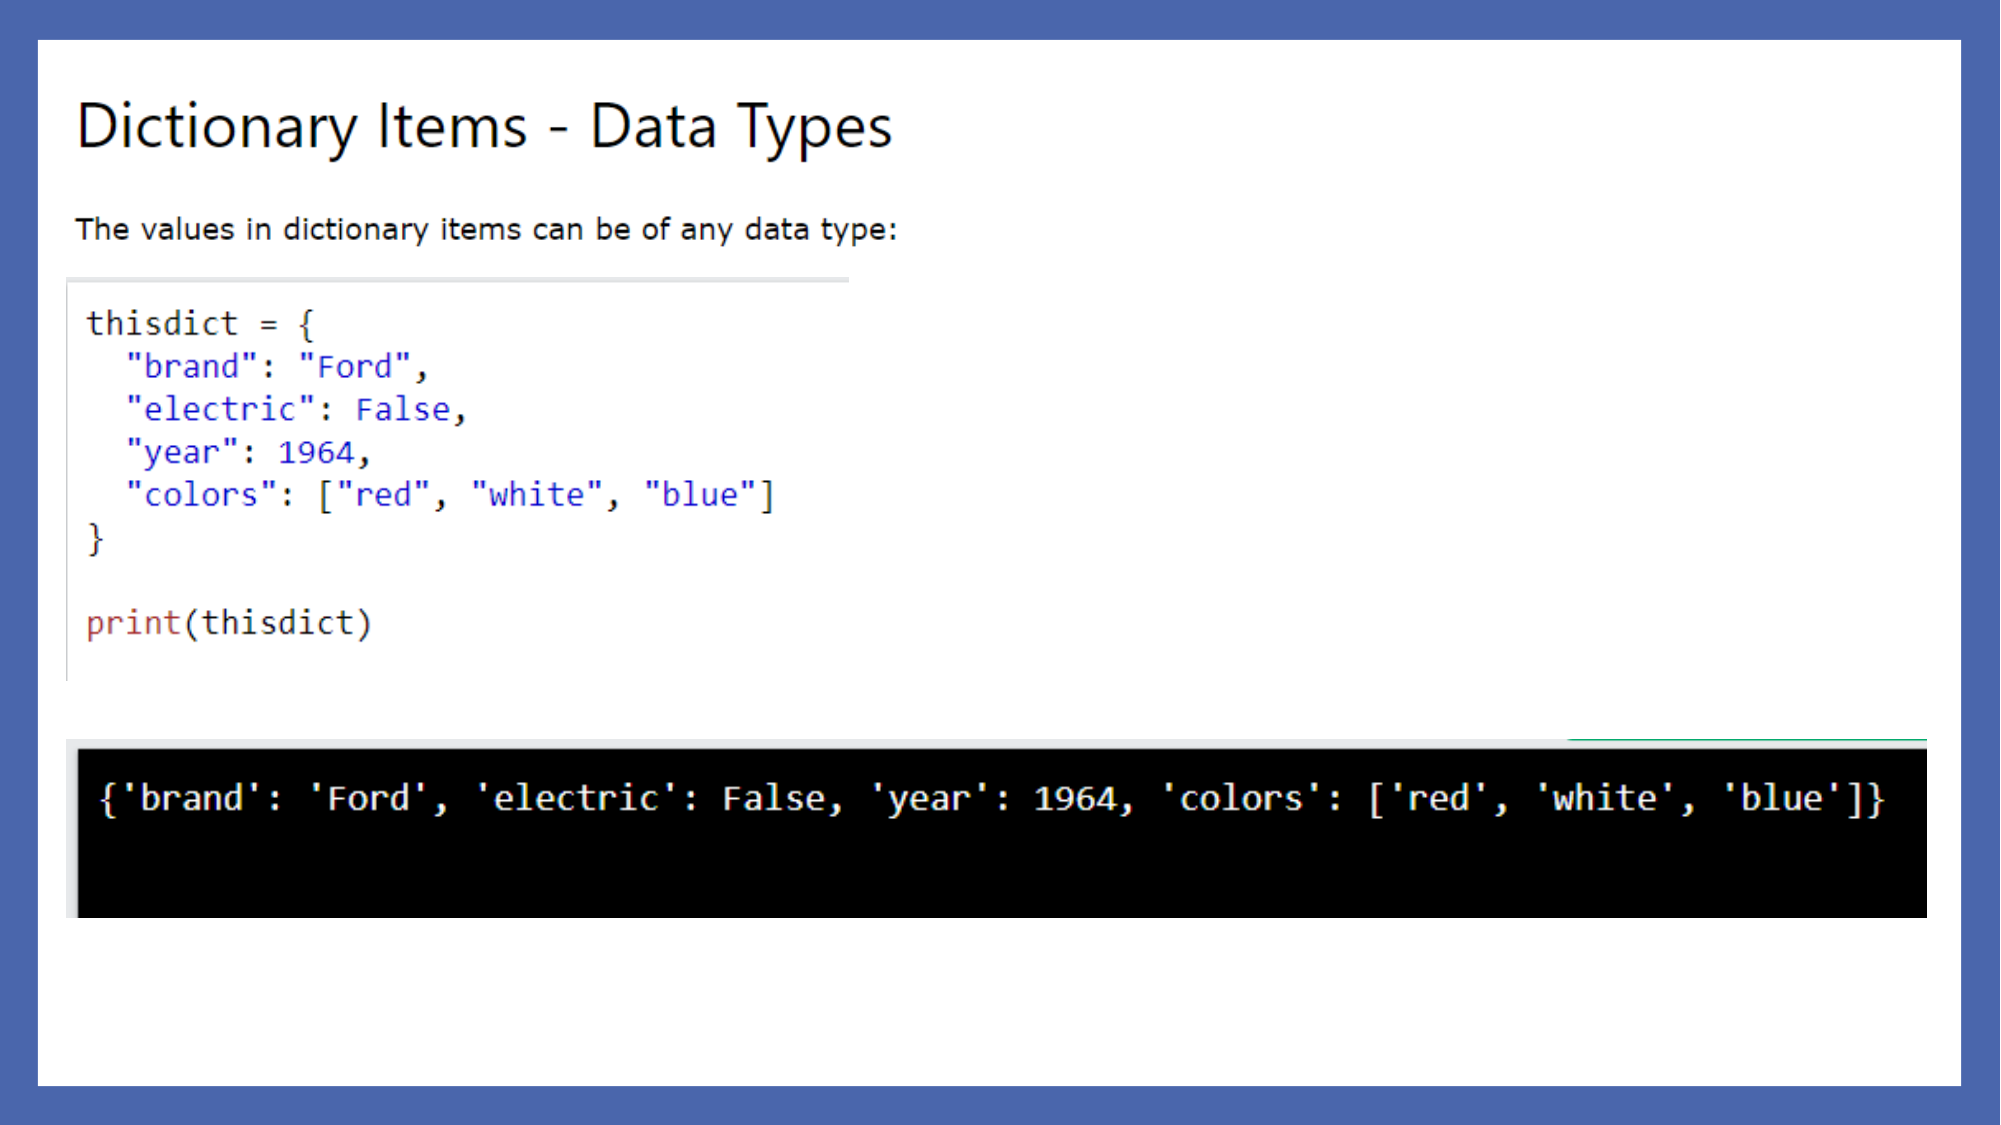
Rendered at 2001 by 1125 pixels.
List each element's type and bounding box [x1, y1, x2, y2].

picture [44, 40, 969, 681]
picture [66, 738, 1928, 918]
